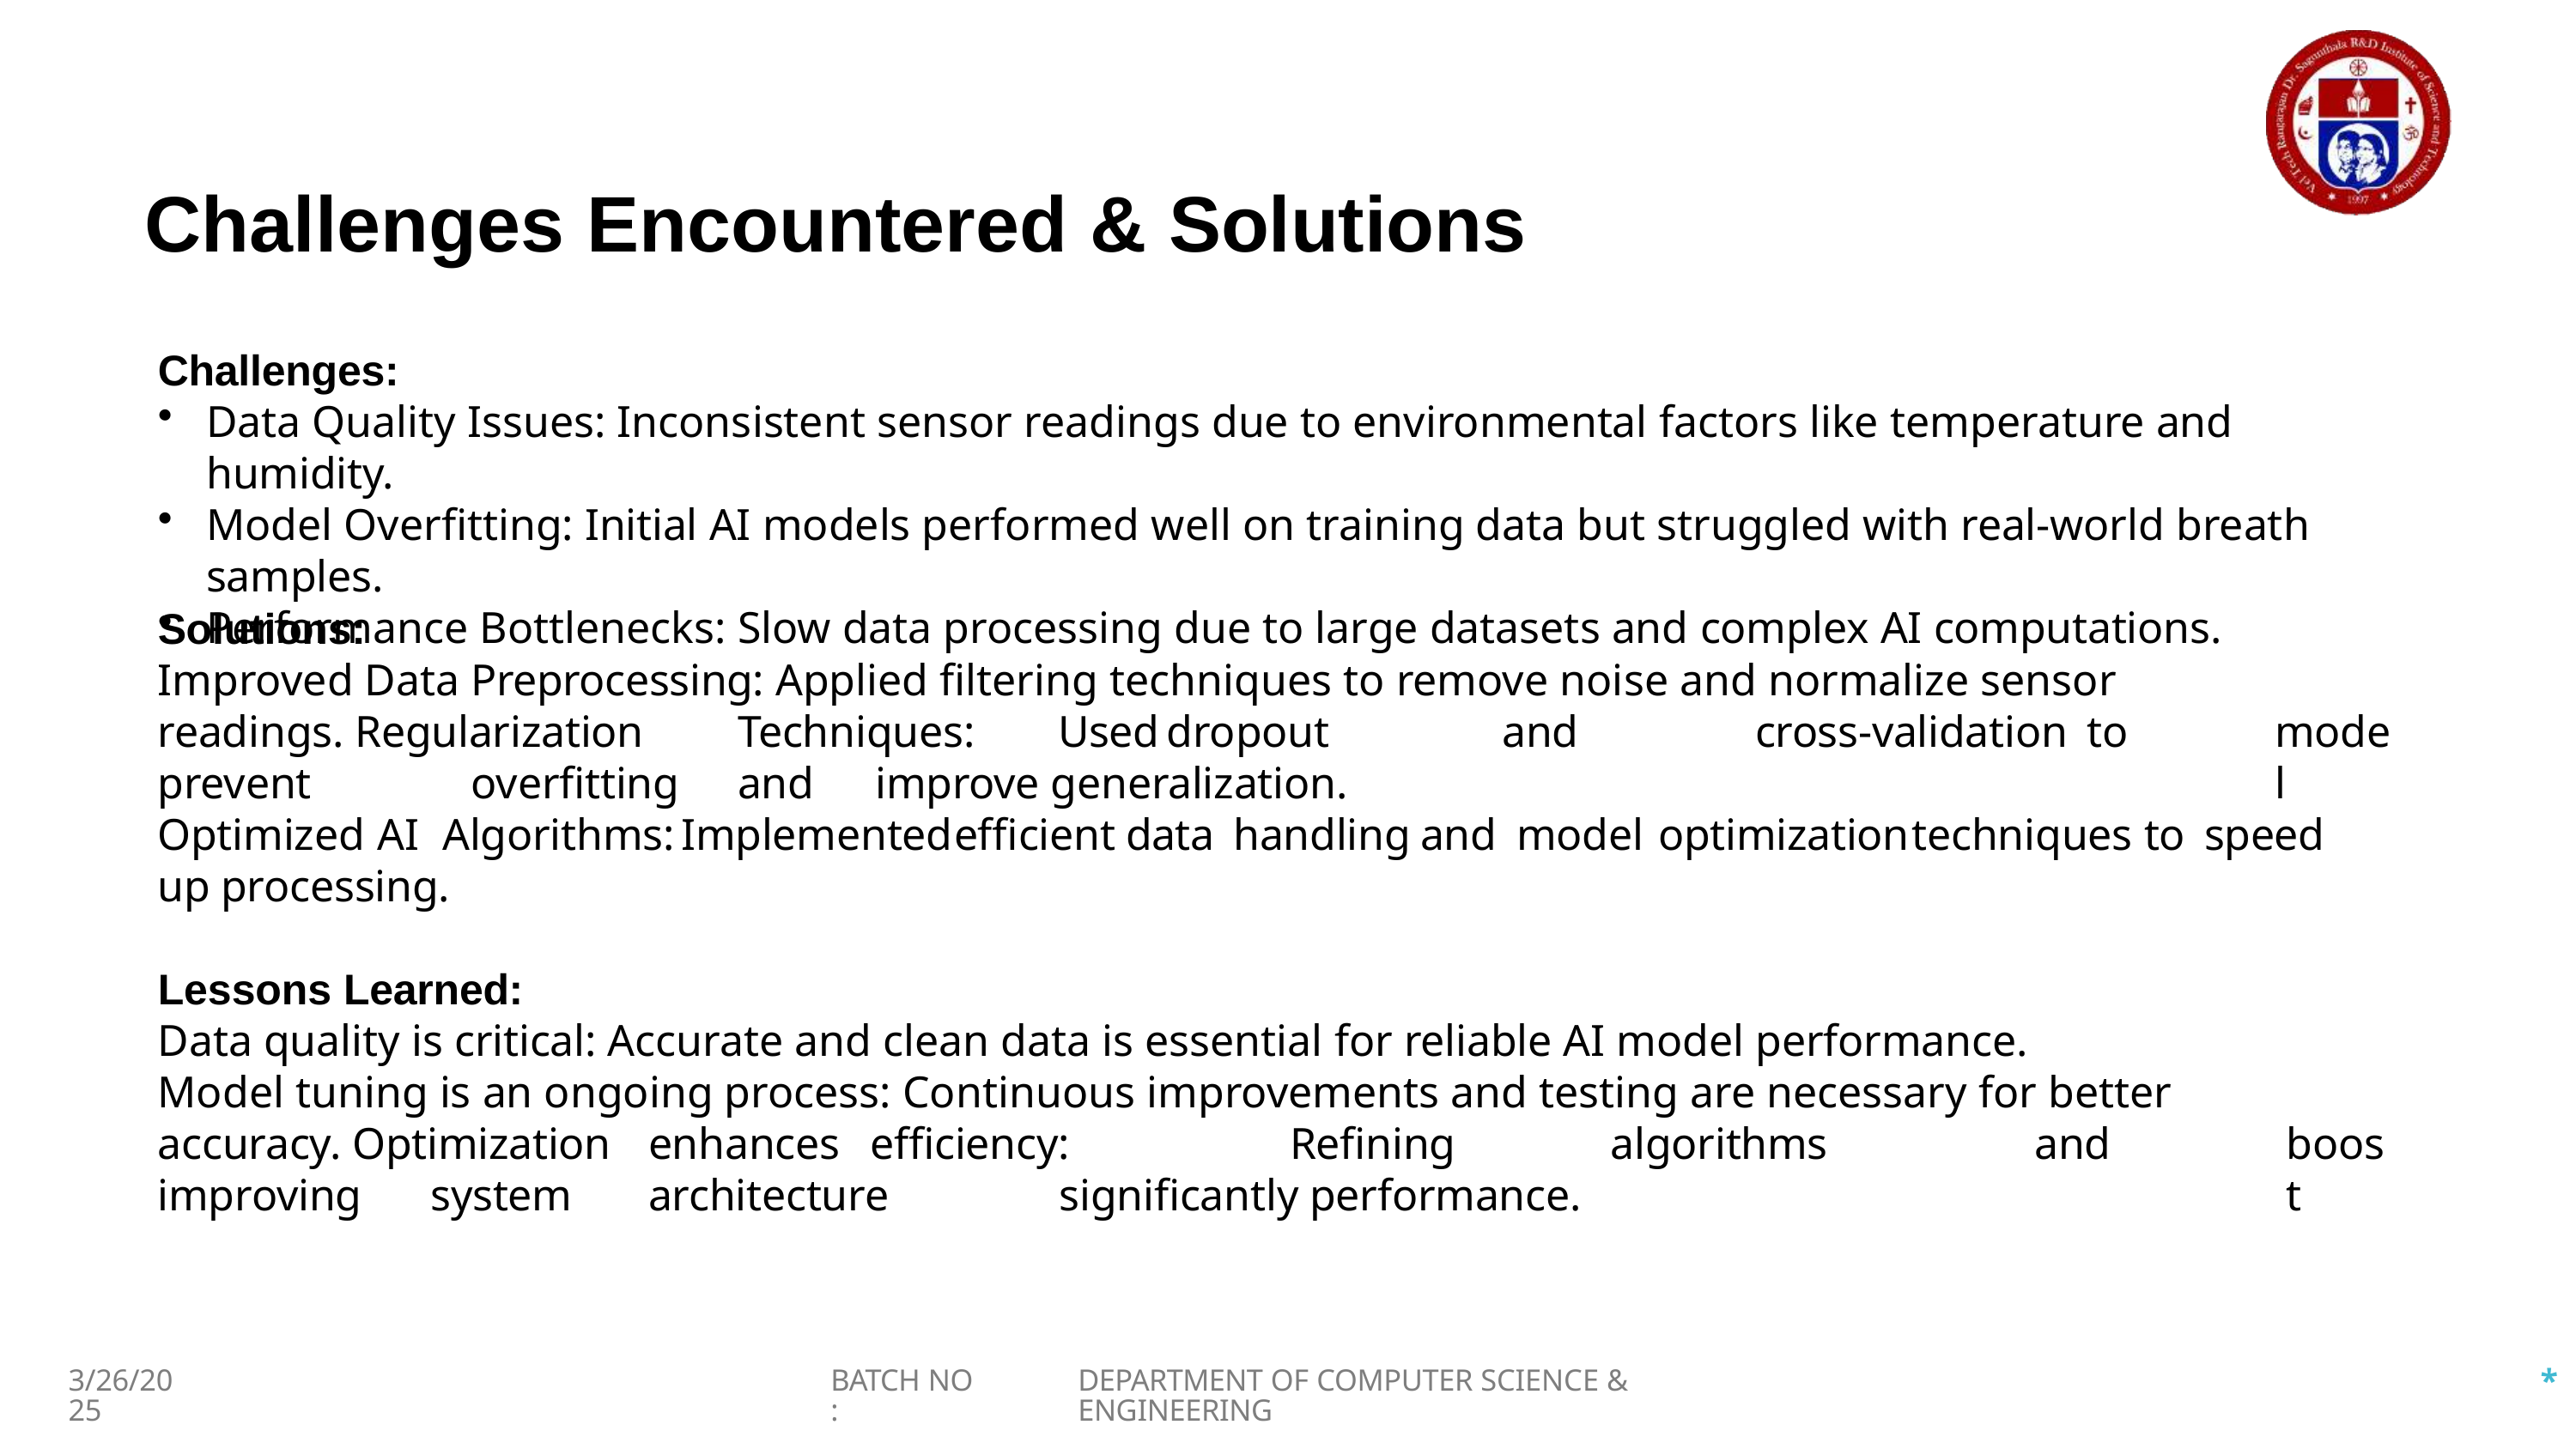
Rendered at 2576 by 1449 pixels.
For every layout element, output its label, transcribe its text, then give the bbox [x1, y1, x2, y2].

text_box model [2273, 701, 2394, 804]
text_box * [2538, 1367, 2560, 1399]
picture [2266, 30, 2451, 215]
text_box Challenges: Data Quality Issues: Inconsistent sensor readings due to environmental factors like temperature and humidity. Model Overfitting: Initial AI models performed well on training data but struggled with real-world breath samples. Performance Bottlenecks: Slow data processing due to large datasets and complex AI computations. [155, 341, 2328, 652]
text_box DEPARTMENT OF COMPUTER SCIENCE & ENGINEERING [1076, 1367, 1787, 1428]
slide_number BATCH NO : [829, 1367, 981, 1449]
title Challenges Encountered & Solutions [100, 87, 1764, 415]
text_box Optimized AI Algorithms: Implemented efficient data handling and model optimization techniques to speed up processing. [155, 804, 2394, 910]
text_box boost [2284, 1114, 2394, 1220]
text_box Solutions: Improved Data Preprocessing: Applied filtering techniques to remove noise and normalize sensor readings. Regularization Techniques: Used dropout and cross-validation to prevent overfitting and improve generalization. [155, 598, 2240, 804]
text_box Lessons Learned: Data quality is critical: Accurate and clean data is essential for reliable AI model performance. Model tuning is an ongoing process: Continuous improvements and testing are necessary for better accuracy. Optimization enhances efficiency: Refining algorithms and improving system architecture significantly performance. [155, 960, 2257, 1220]
footer 3/26/2025 [66, 1367, 188, 1449]
